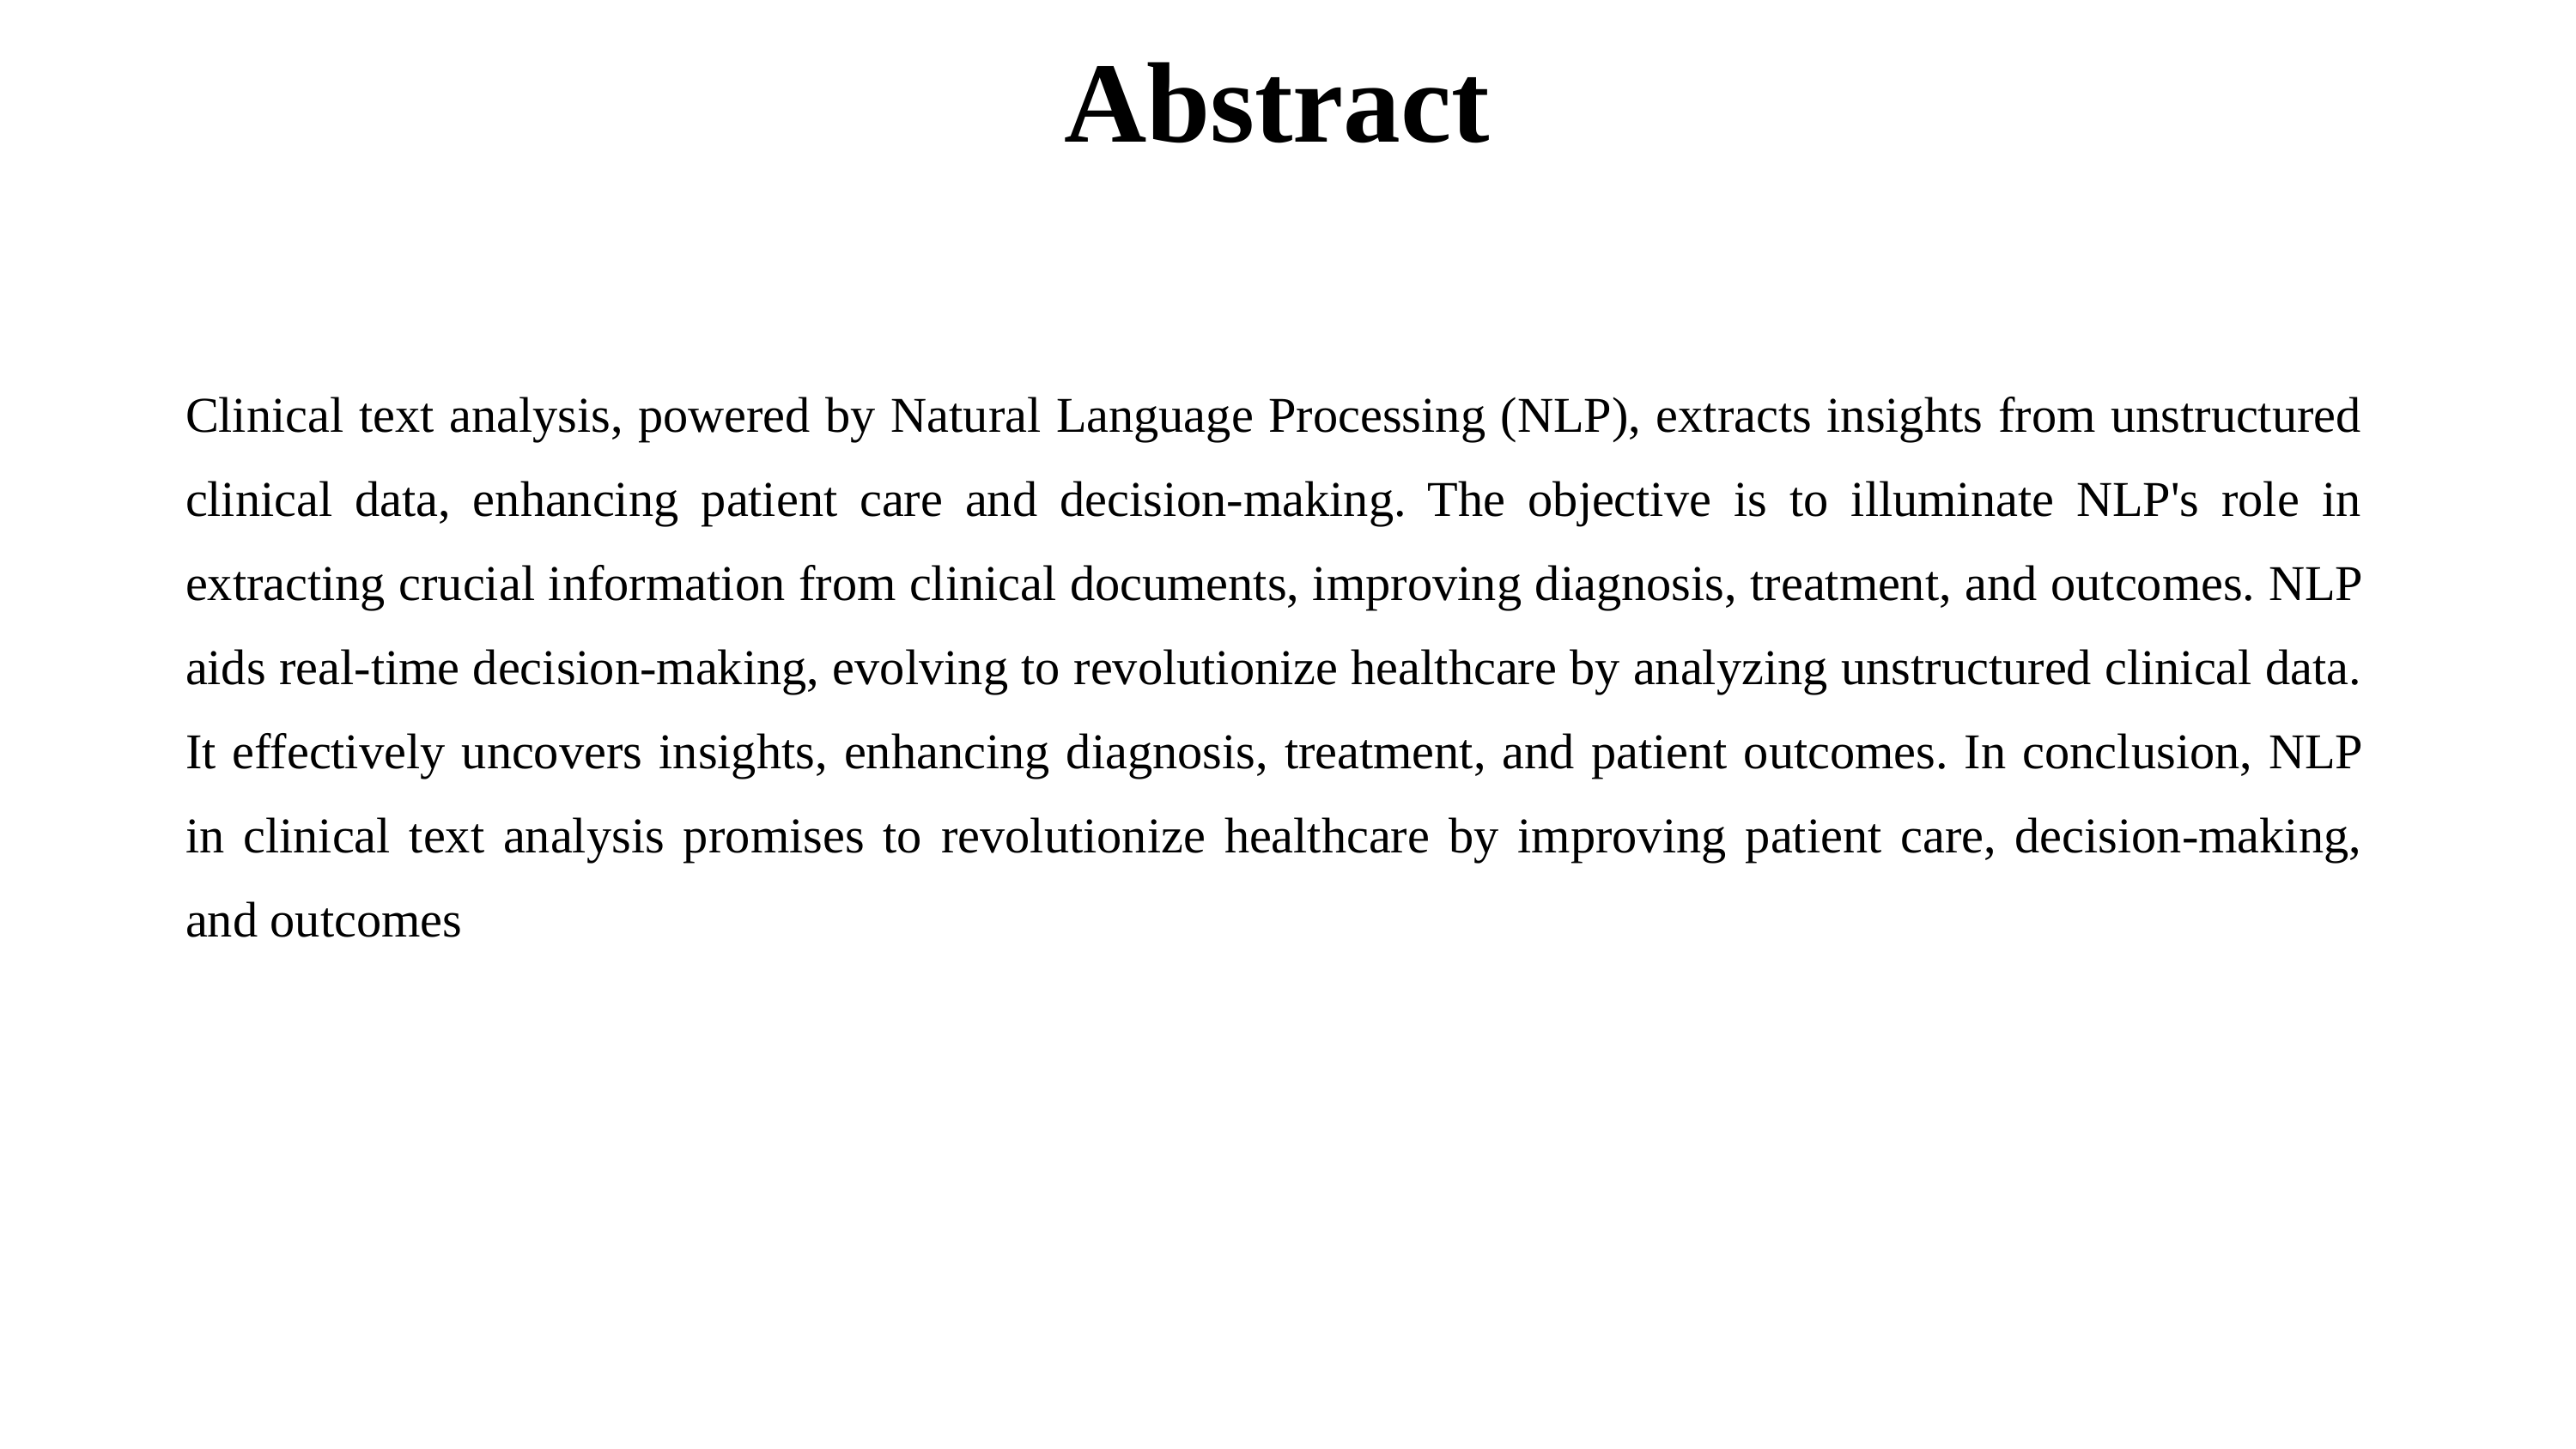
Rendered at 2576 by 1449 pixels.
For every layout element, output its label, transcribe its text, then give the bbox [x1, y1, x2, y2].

text_box Abstract [3, 0, 2576, 165]
text_box Clinical text analysis, powered by Natural Language Processing (NLP), extracts insights from unstructured clinical data, enhancing patient care and decision-making. The objective is to illuminate NLP's role in extracting crucial information from clinical documents, improving diagnosis, treatment, and outcomes. NLP aids real-time decision-making, evolving to revolutionize healthcare by analyzing unstructured clinical data. It effectively uncovers insights, enhancing diagnosis, treatment, and patient outcomes. In conclusion, NLP in clinical text analysis promises to revolutionize healthcare by improving patient care, decision-making, and outcomes [185, 358, 2363, 948]
